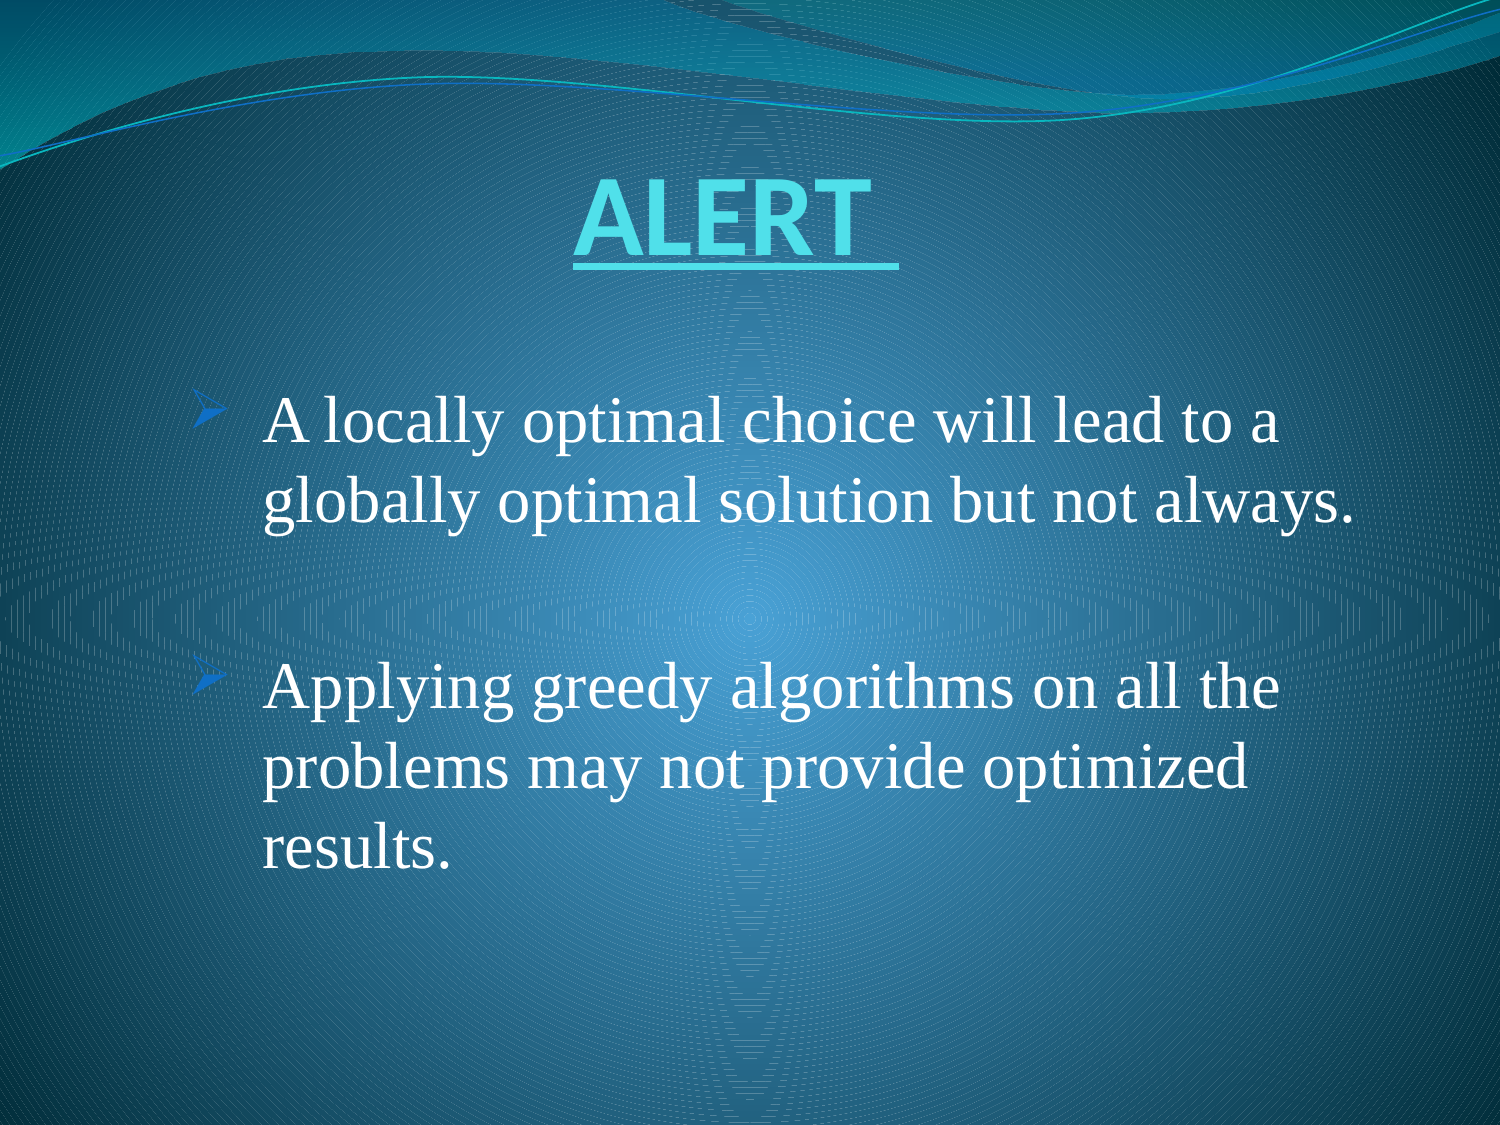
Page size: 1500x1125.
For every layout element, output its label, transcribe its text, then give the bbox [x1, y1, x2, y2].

subtitle A locally optimal choice will lead to a globally optimal solution but not always. Applying greedy algorithms on all the problems may not provide optimized results. [112, 275, 1425, 1000]
title ALERT [99, 37, 1375, 279]
